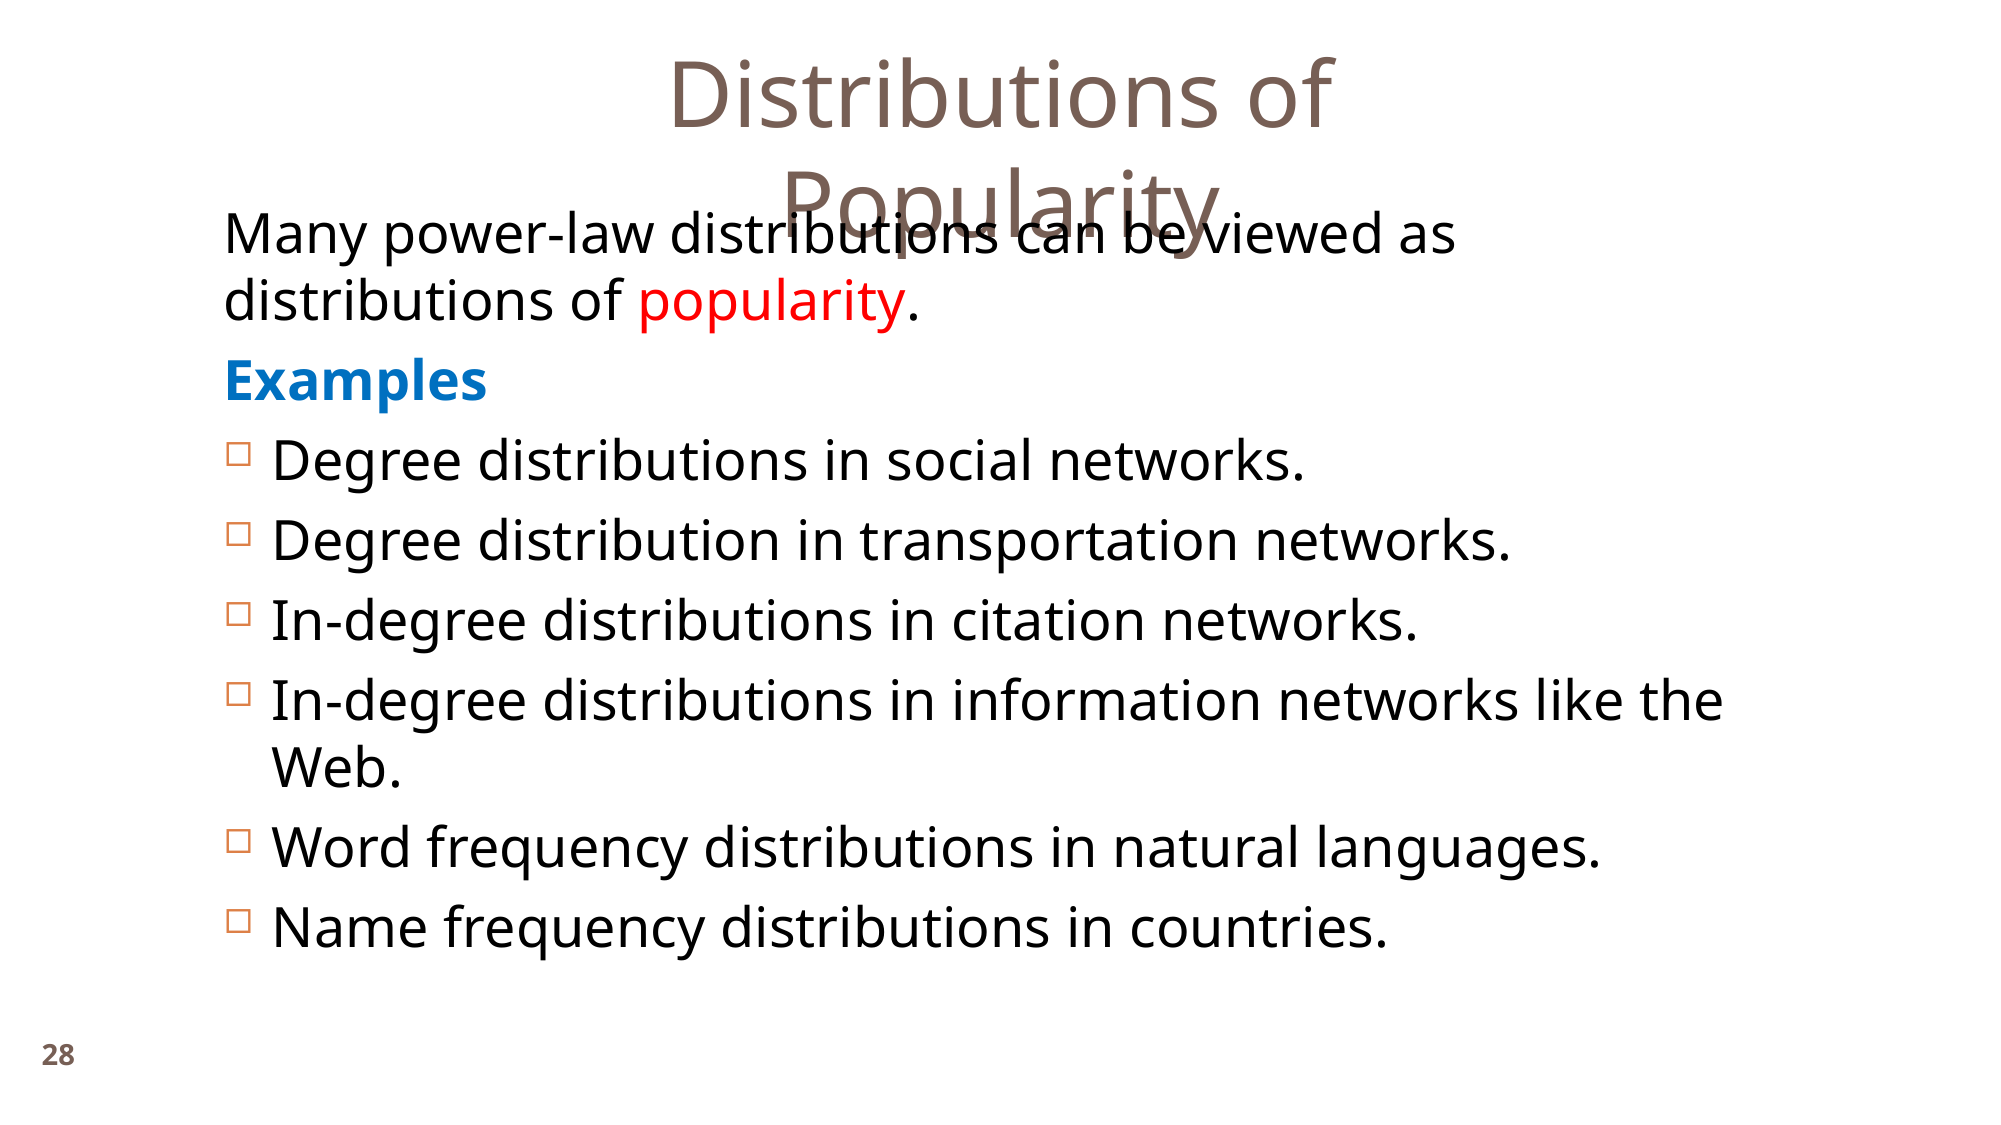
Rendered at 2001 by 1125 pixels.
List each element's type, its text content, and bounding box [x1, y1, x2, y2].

text_box Distributions of Popularity [497, 27, 1503, 190]
slide_number 28 [0, 1025, 117, 1088]
text_box Many power-law distributions can be viewed as distributions of popularity. Examples Degree distributions in social networks. Degree distribution in transportation networks. In-degree distributions in citation networks. In-degree distributions in information networks like the Web. Word frequency distributions in natural languages. Name frequency distributions in countries. [208, 190, 1792, 971]
